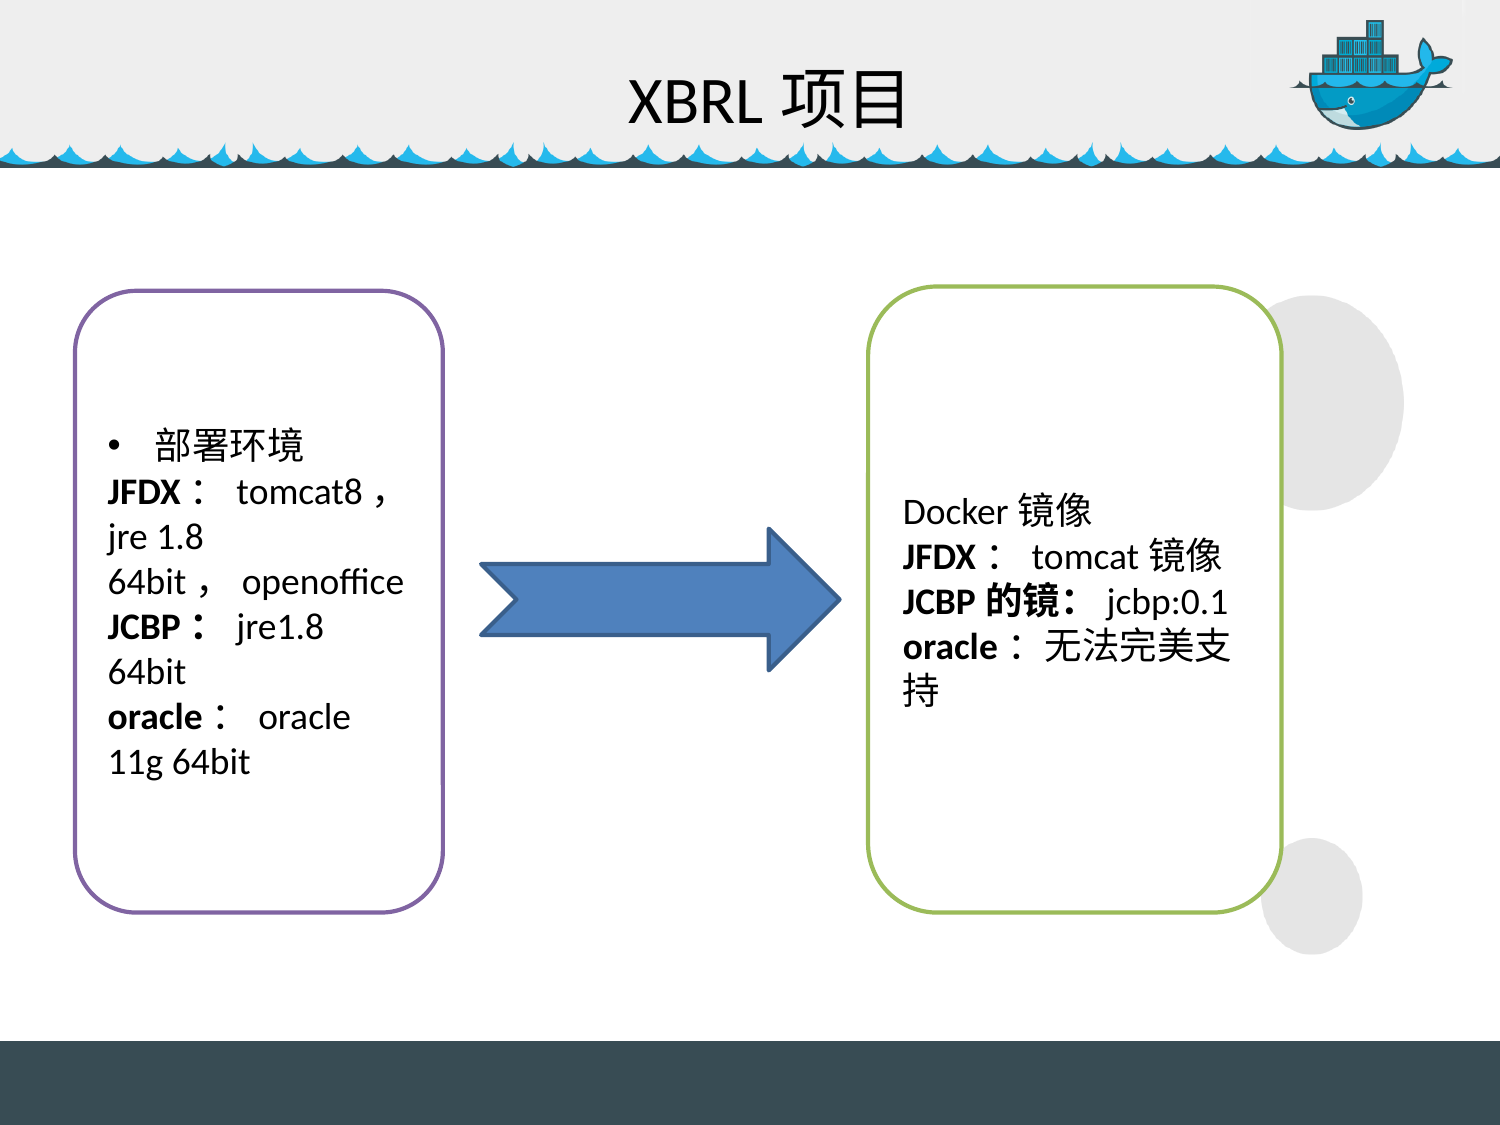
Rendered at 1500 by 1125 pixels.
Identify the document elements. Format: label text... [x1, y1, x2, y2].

text_box Docker镜像 JFDX：tomcat镜像 JCBP的镜：jcbp:0.1 oracle：无法完美支持 [865, 284, 1284, 915]
text_box XBRL项目 [614, 49, 1123, 145]
text_box [479, 526, 842, 673]
text_box 部署环境 JFDX：tomcat8，jre 1.8 64bit，openoffice JCBP：jre1.8 64bit oracle：oracle 11g 64bit [72, 288, 445, 915]
picture [0, 0, 1500, 1125]
